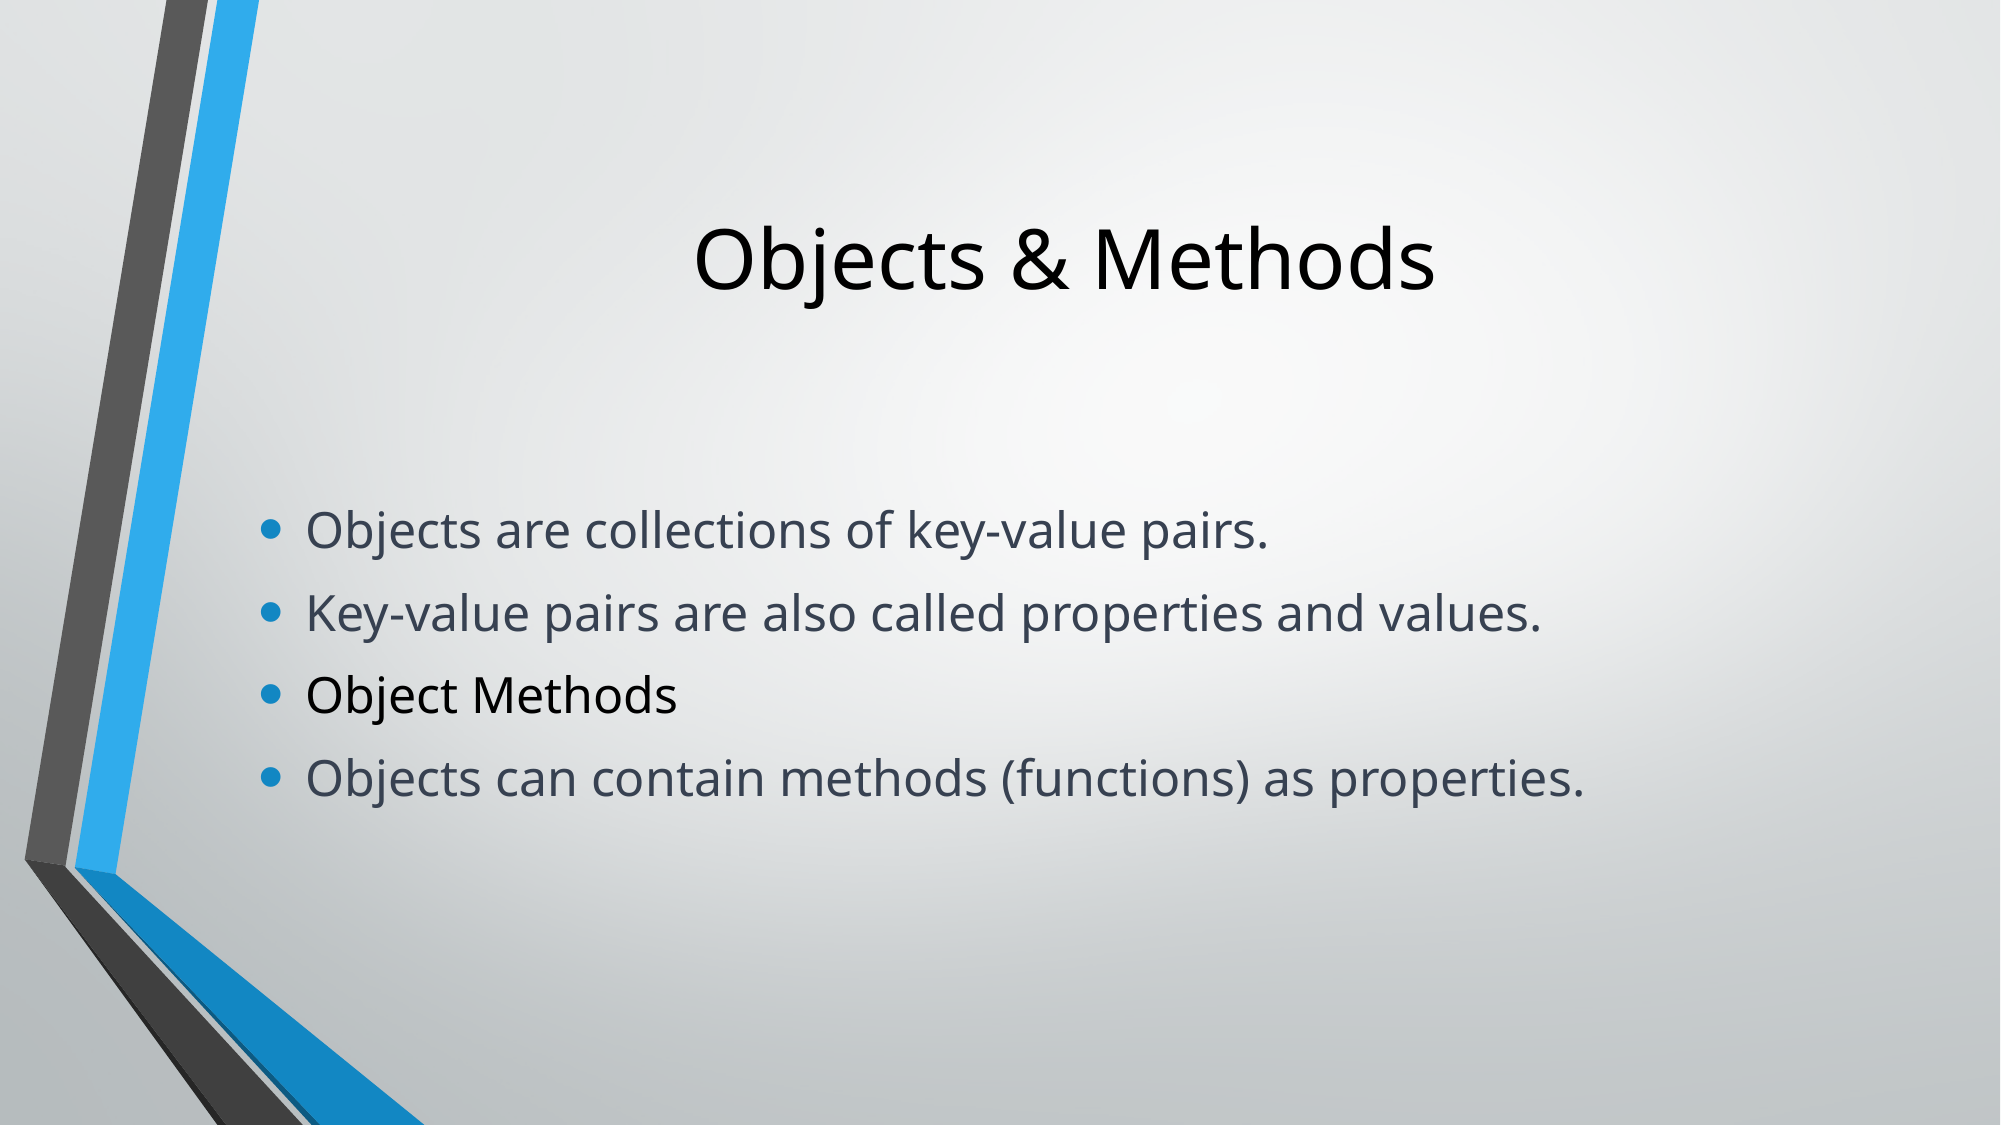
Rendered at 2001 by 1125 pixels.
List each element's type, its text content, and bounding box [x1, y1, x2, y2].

list Objects are collections of key-value pairs. Key-value pairs are also called properties and values. Object Methods Objects can contain methods (functions) as properties. [243, 437, 1887, 950]
title Objects & Methods [243, 112, 1887, 400]
